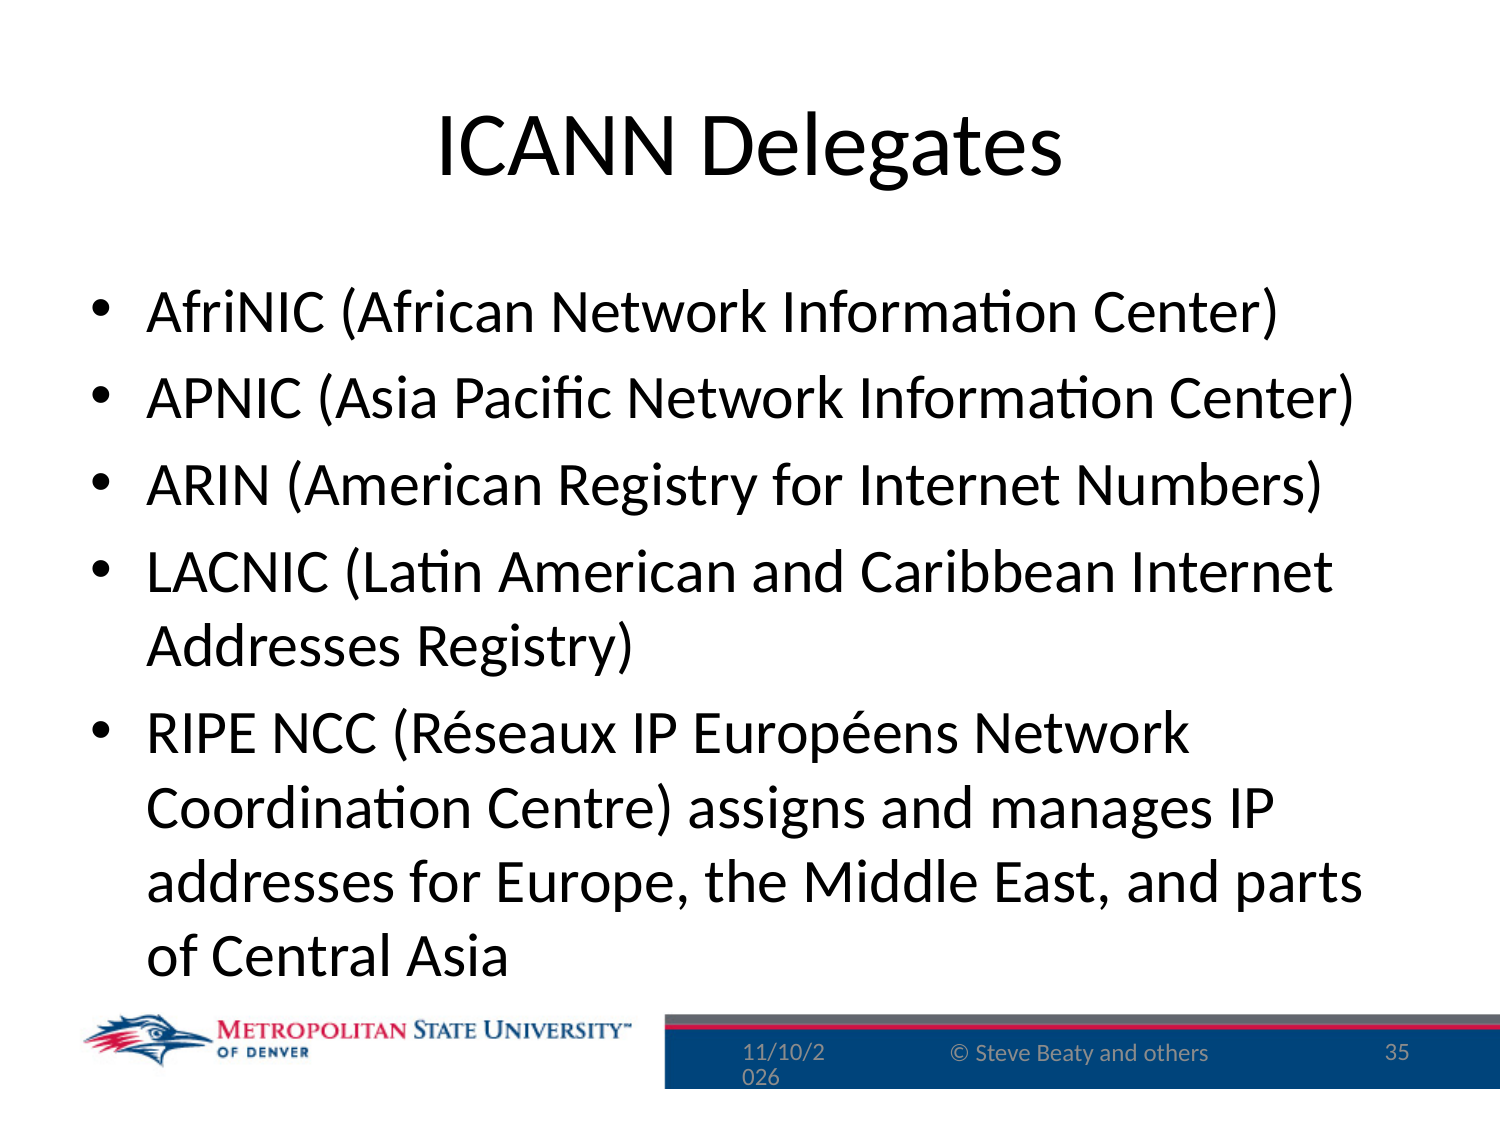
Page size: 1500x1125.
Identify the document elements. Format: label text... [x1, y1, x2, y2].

footer © Steve Beaty and others [841, 1021, 1317, 1082]
list AfriNIC (African Network Information Center) APNIC (Asia Pacific Network Information Center) ARIN (American Registry for Internet Numbers) LACNIC (Latin American and Caribbean Internet Addresses Registry) RIPE NCC (Réseaux IP Européens Network Coordination Centre) assigns and manages IP addresses for Europe, the Middle East, and parts of Central Asia [75, 262, 1425, 1005]
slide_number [727, 1020, 842, 1081]
title ICANN Delegates [75, 45, 1425, 233]
picture [44, 1012, 1500, 1089]
slide_number 35 [1316, 1020, 1425, 1081]
